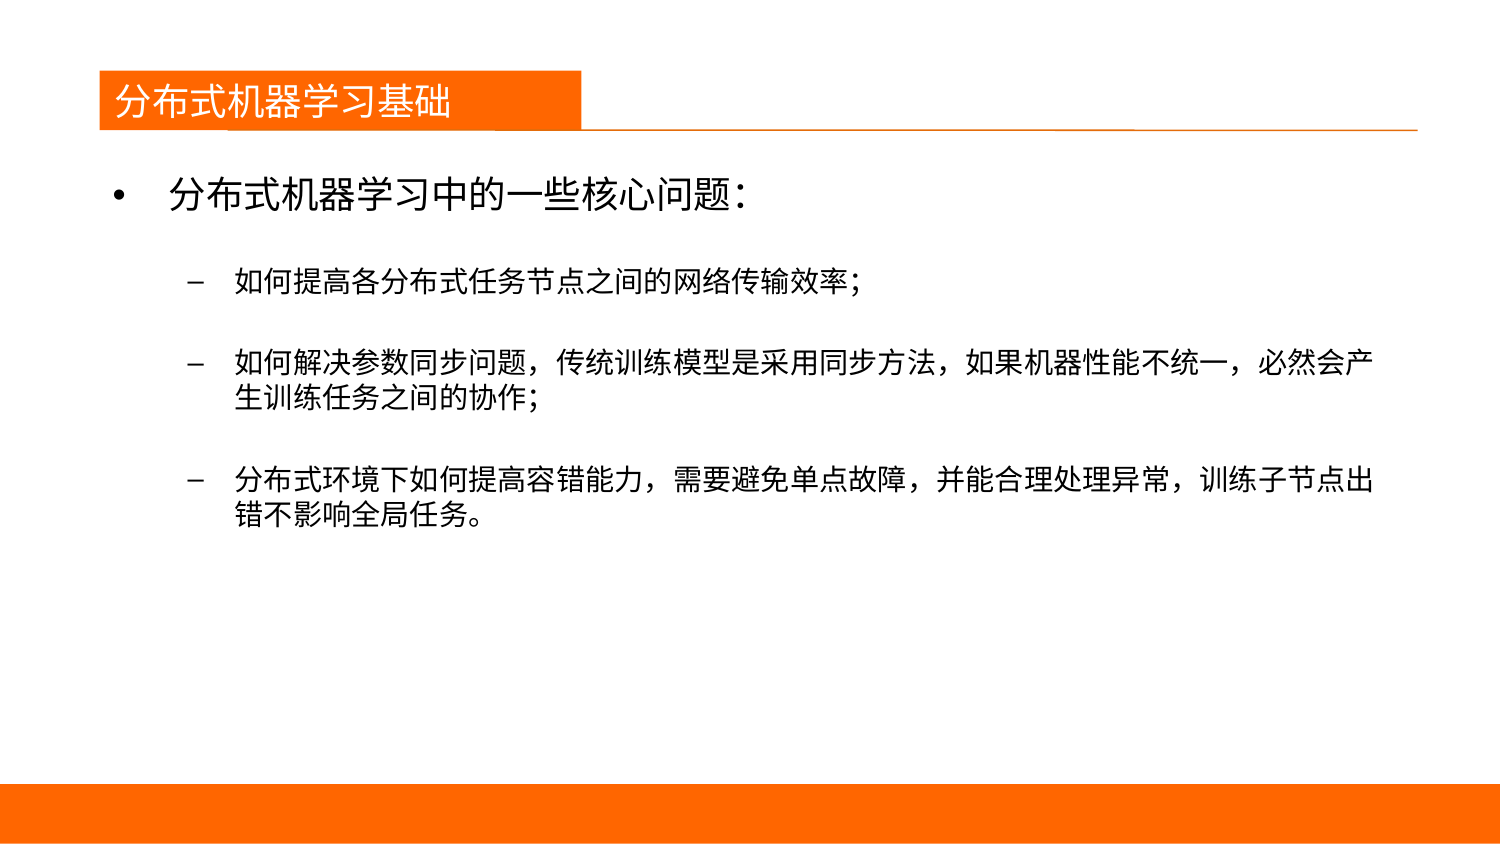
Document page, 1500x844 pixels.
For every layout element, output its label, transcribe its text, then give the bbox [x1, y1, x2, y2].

text_box 分布式机器学习基础 [99, 70, 582, 131]
text_box 分布式机器学习中的一些核心问题： 如何提高各分布式任务节点之间的网络传输效率； 如何解决参数同步问题，传统训练模型是采用同步方法，如果机器性能不统一，必然会产生训练任务之间的协作； 分布式环境下如何提高容错能力，需要避免单点故障，并能合理处理异常，训练子节点出错不影响全局任务。 [97, 164, 1418, 592]
text_box [0, 782, 1500, 844]
